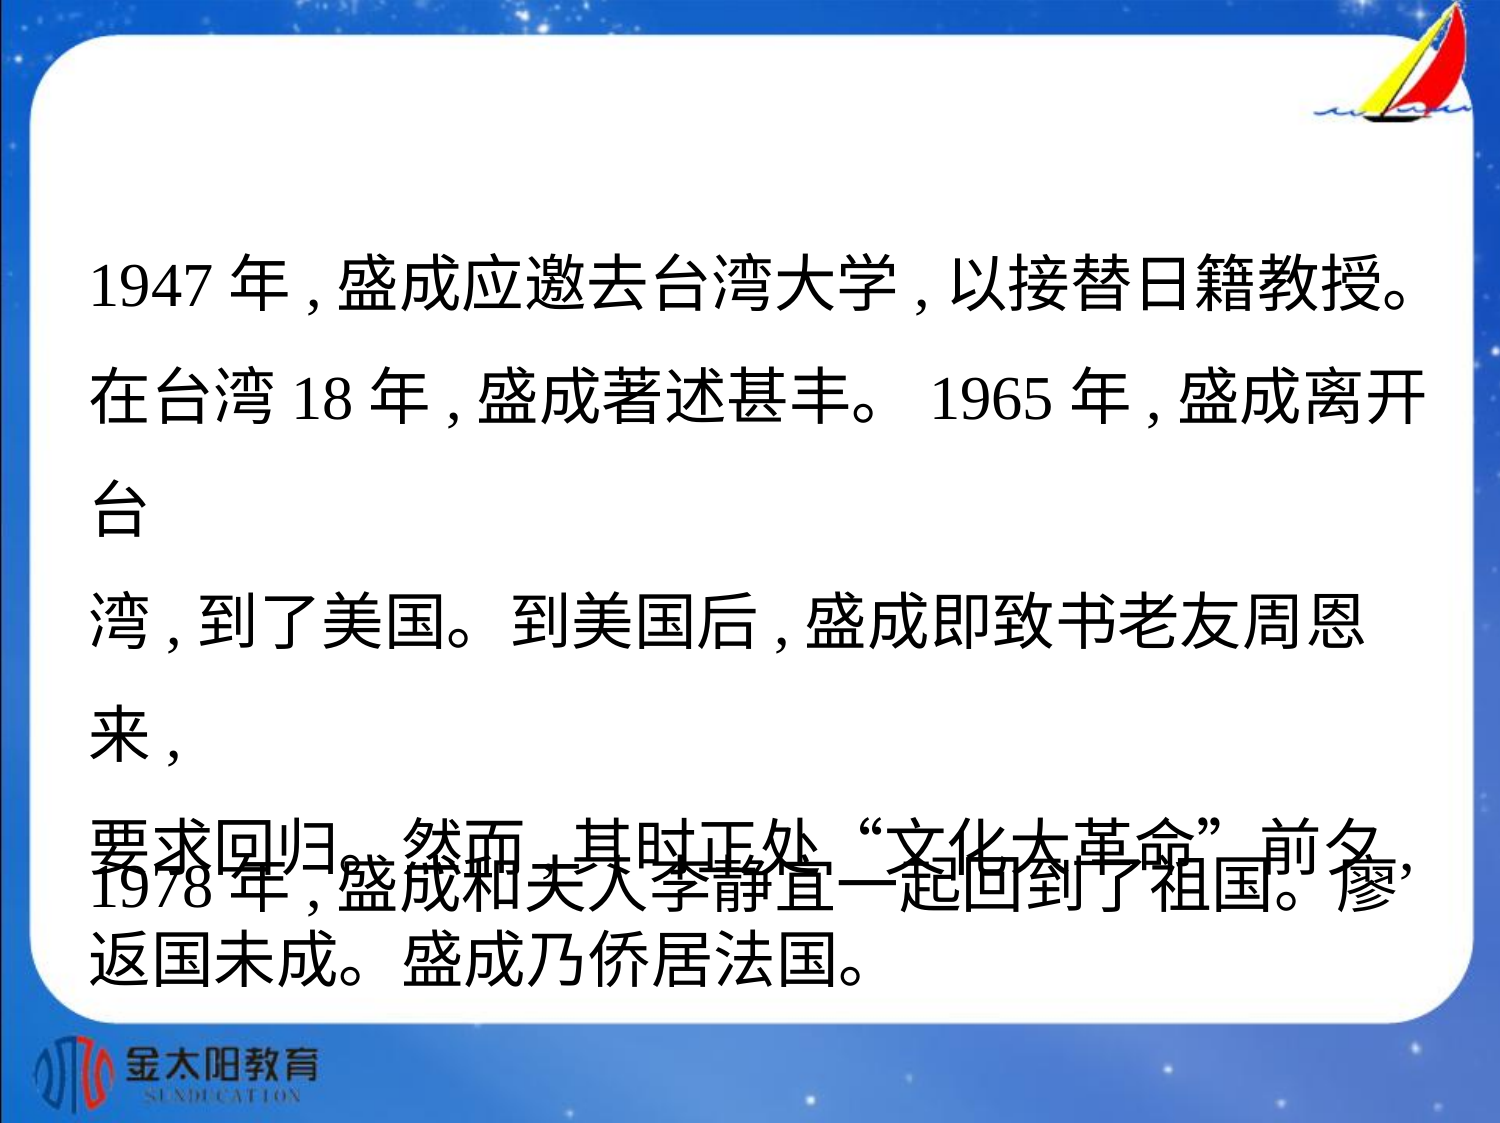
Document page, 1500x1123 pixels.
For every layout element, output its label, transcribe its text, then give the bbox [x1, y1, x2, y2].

text_box 1947年,盛成应邀去台湾大学,以接替日籍教授。 在台湾18年,盛成著述甚丰。1965年,盛成离开台 湾,到了美国。到美国后,盛成即致书老友周恩来, 要求回归。然而,其时正处“文化大革命”前夕, 返国未成。盛成乃侨居法国。 [88, 921, 1453, 996]
text_box 1978年,盛成和夫人李静宜一起回到了祖国。廖 [88, 807, 1453, 921]
text_box 1947年,盛成应邀去台湾大学,以接替日籍教授。 在台湾18年,盛成著述甚丰。1965年,盛成离开台 湾,到了美国。到美国后,盛成即致书老友周恩来, 要求回归。然而,其时正处“文化大革命”前夕, 返国未成。盛成乃侨居法国。 [88, 206, 1453, 807]
picture [0, 0, 1500, 1123]
